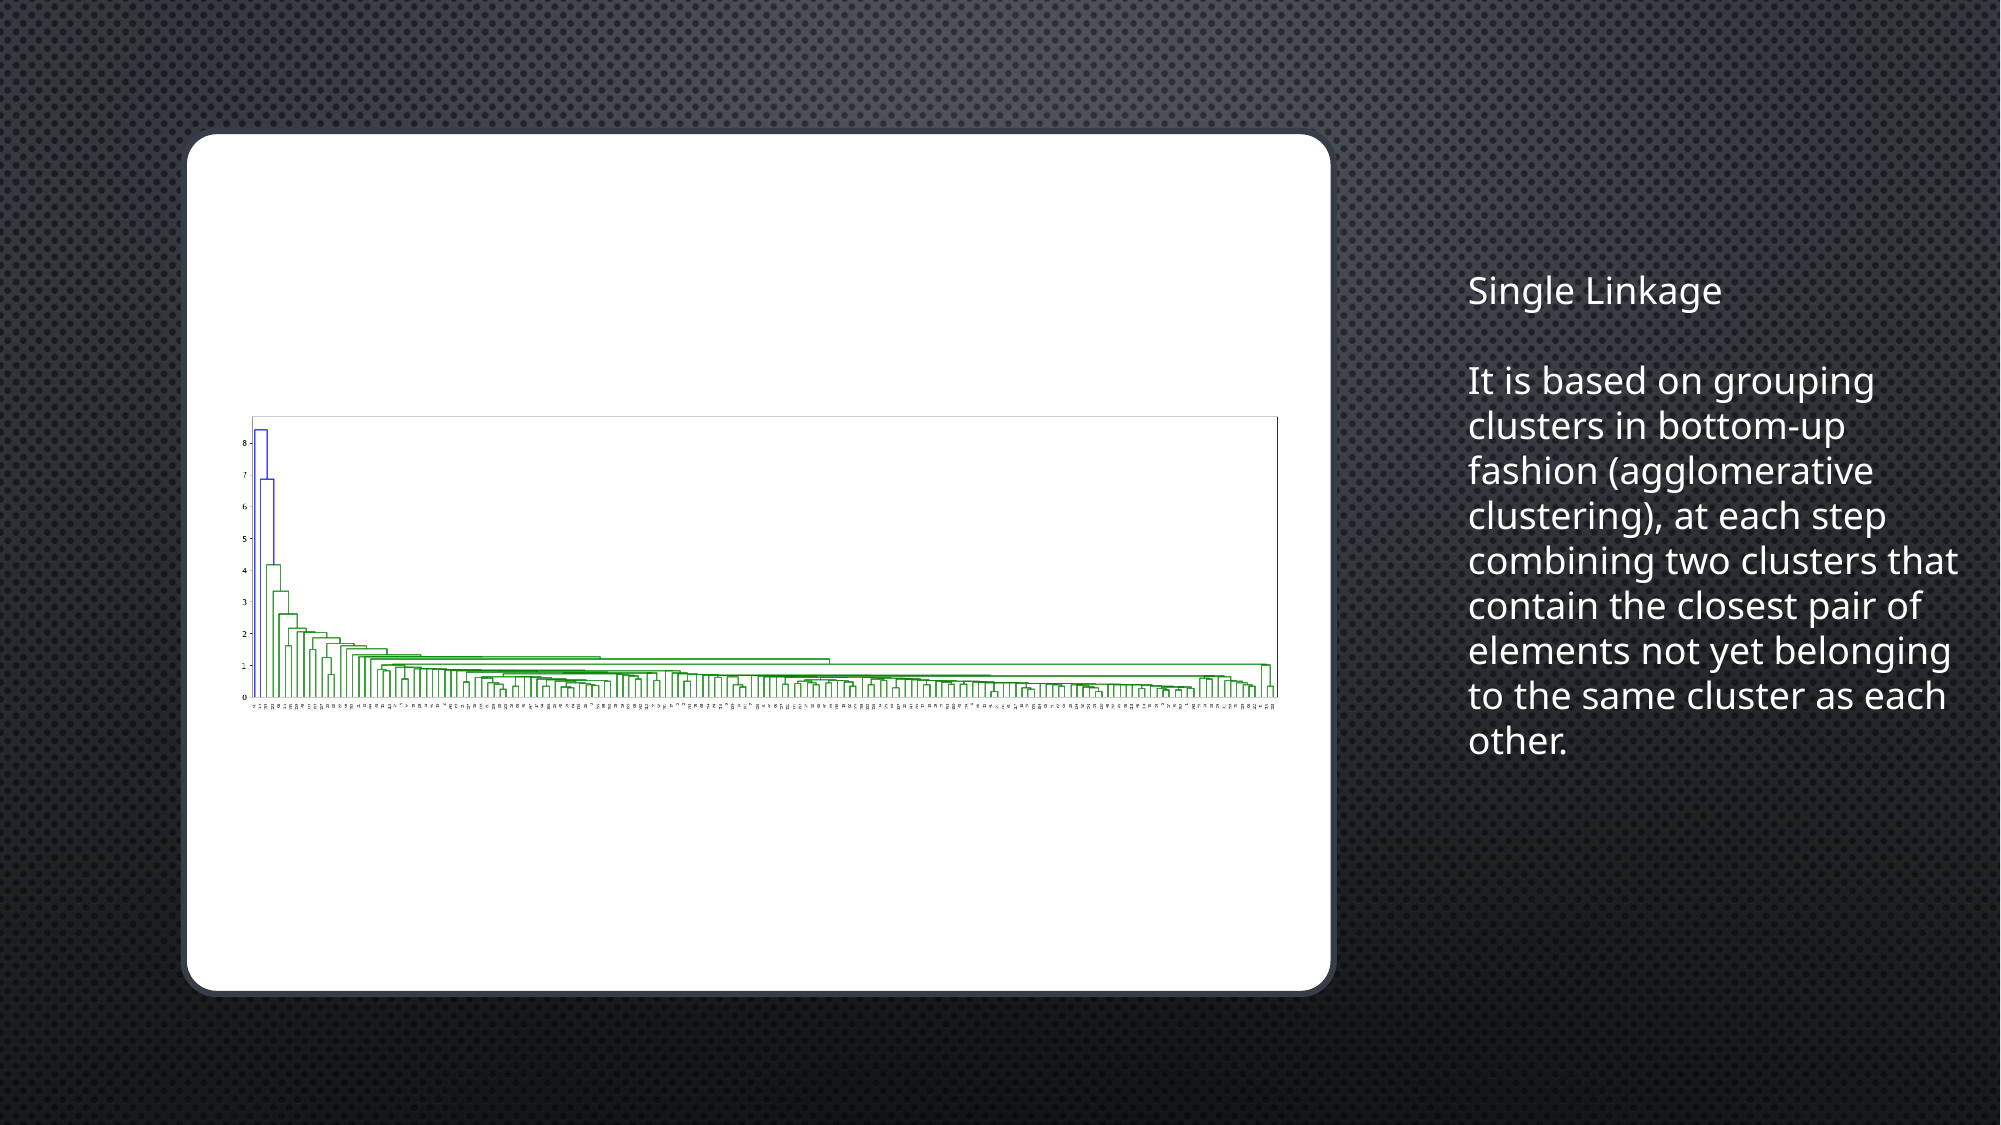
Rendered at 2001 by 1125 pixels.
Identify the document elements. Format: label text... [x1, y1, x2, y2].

text_box [182, 129, 1336, 996]
text_box Single Linkage It is based on grouping clusters in bottom-up fashion (agglomerative clustering), at each step combining two clusters that contain the closest pair of elements not yet belonging to the same cluster as each other. [1453, 259, 1981, 860]
picture [236, 410, 1282, 715]
